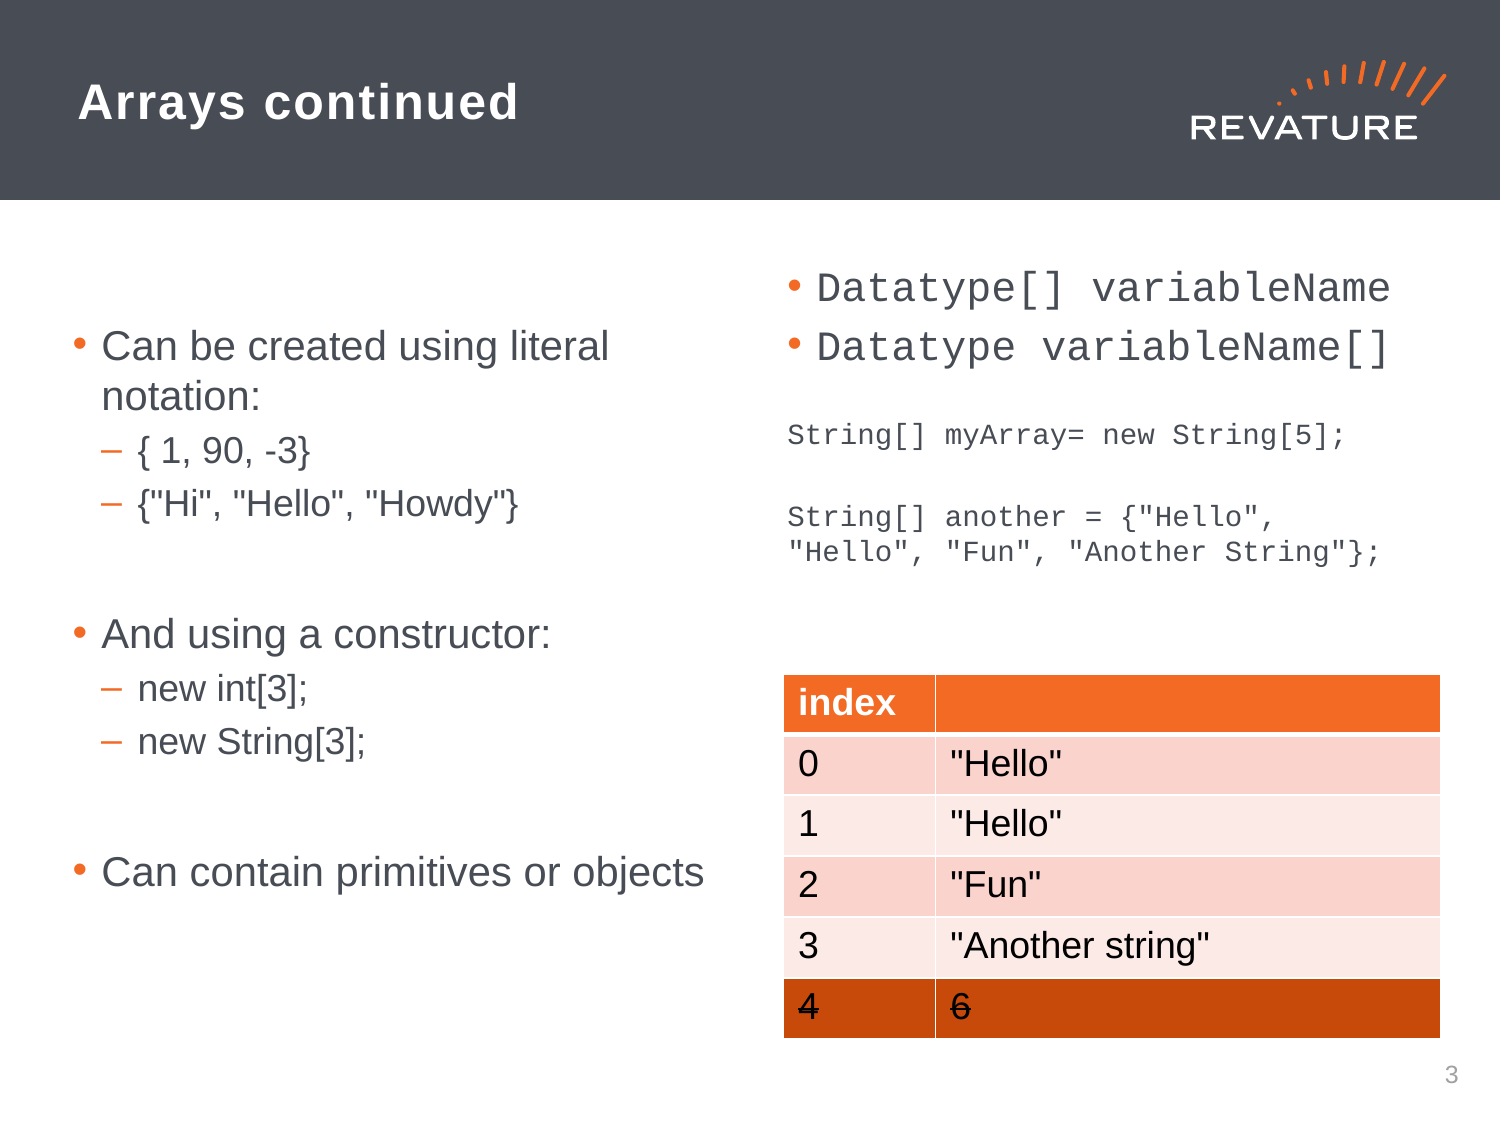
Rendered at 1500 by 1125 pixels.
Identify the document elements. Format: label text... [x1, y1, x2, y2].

table_cell 3 [784, 918, 935, 977]
table_cell "Another string" [936, 918, 1440, 977]
list Can be created using literal notation: { 1, 90, -3} {"Hi", "Hello", "Howdy"} And using a constructor: new int[3]; new String[3]; Can contain primitives or objects [57, 252, 733, 1044]
table_cell "Hello" [936, 737, 1440, 794]
table_cell 0 [784, 737, 935, 794]
slide_number 2 [1332, 1043, 1474, 1104]
table_cell 1 [784, 796, 935, 855]
table_header index [784, 675, 935, 732]
table_cell "Hello" [936, 796, 1440, 855]
list Datatype[] variableName Datatype variableName[] String[] myArray= new String[5]; String[] another = {"Hello", "Hello", "Fun", "Another String"}; [772, 252, 1447, 649]
table_cell "Fun" [936, 857, 1440, 916]
title Arrays continued [62, 0, 1084, 200]
table_cell 2 [784, 857, 935, 916]
table_cell 4 [784, 979, 935, 1038]
table_header [936, 675, 1440, 732]
table_cell 6 [936, 979, 1440, 1038]
